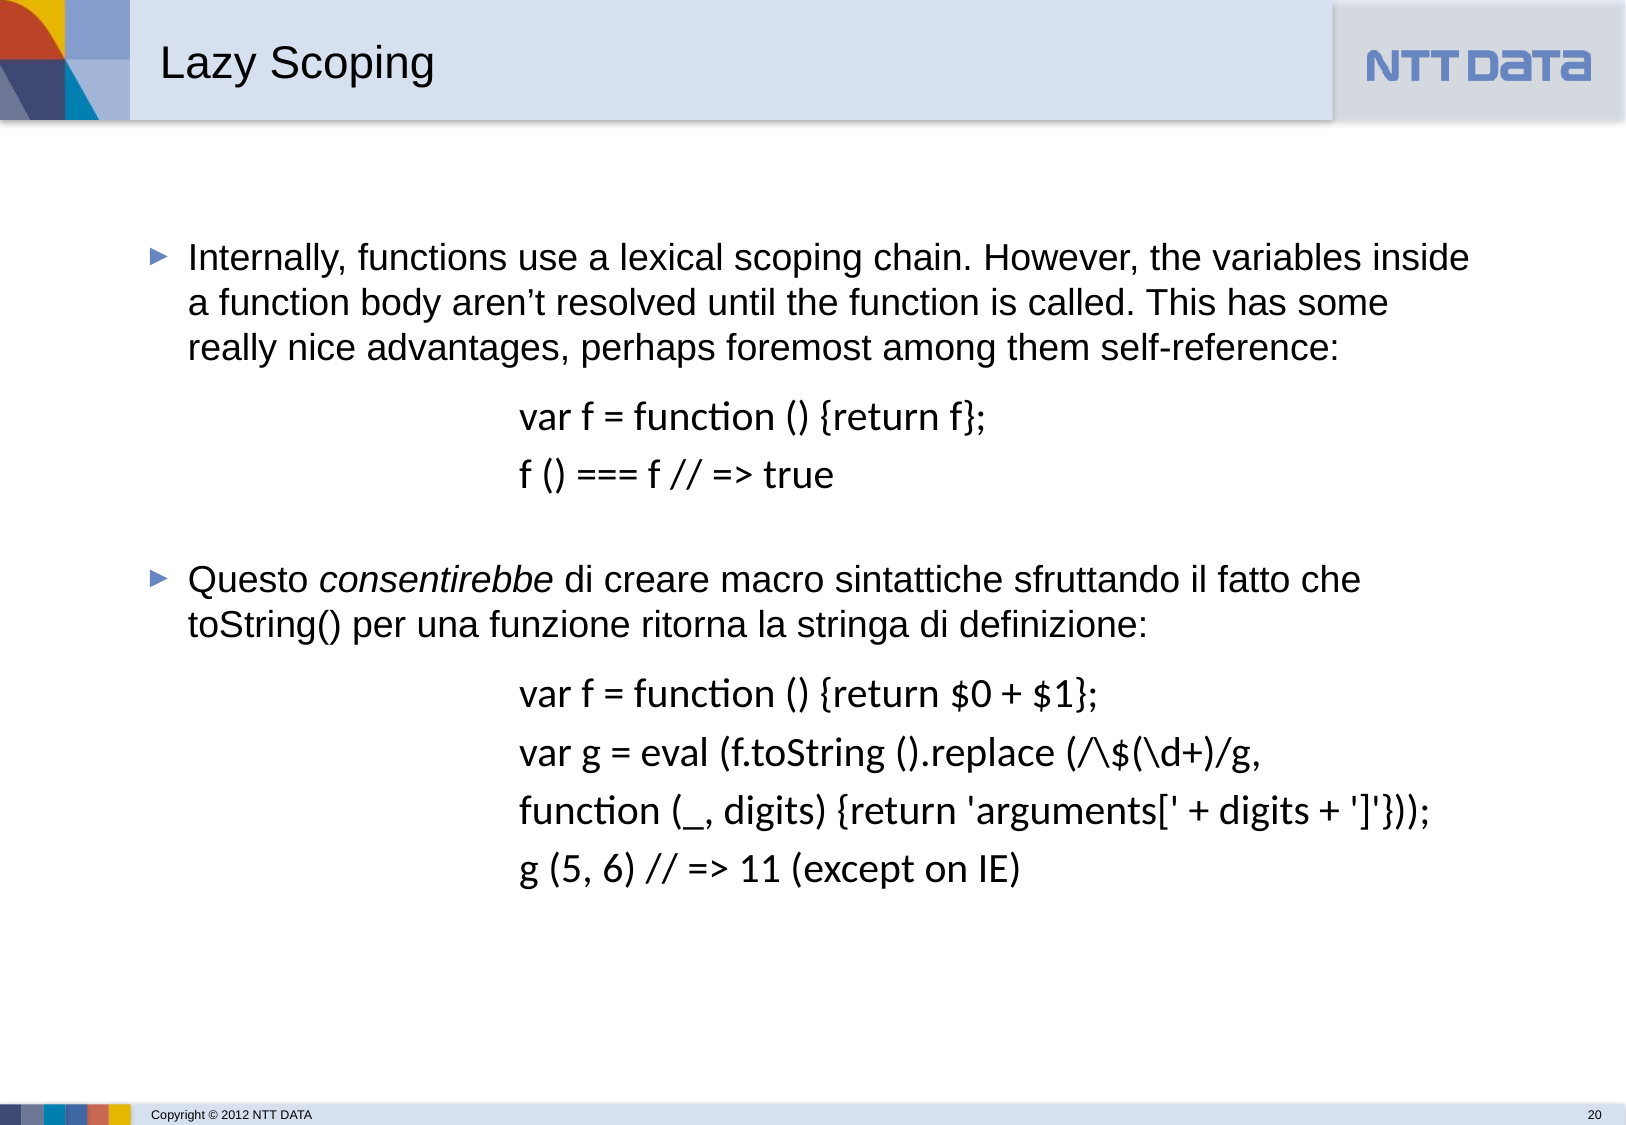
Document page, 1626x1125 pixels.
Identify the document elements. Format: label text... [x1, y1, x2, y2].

list Lazy Scoping [130, 0, 1333, 121]
list Internally, functions use a lexical scoping chain. However, the variables inside a function body aren’t resolved until the function is called. This has some really nice advantages, perhaps foremost among them self-reference: var f = function () {return f}; f () === f // => true Questo consentirebbe di creare macro sintattiche sfruttando il fatto che toString() per una funzione ritorna la stringa di definizione: var f = function () {return $0 + $1}; var g = eval (f.toString ().replace (/\$(\d+)/g, function (_, digits) {return 'arguments[' + digits + ']'})); g (5, 6) // => 11 (except on IE) [129, 225, 1495, 1039]
picture [1367, 50, 1591, 81]
picture [0, 0, 130, 120]
